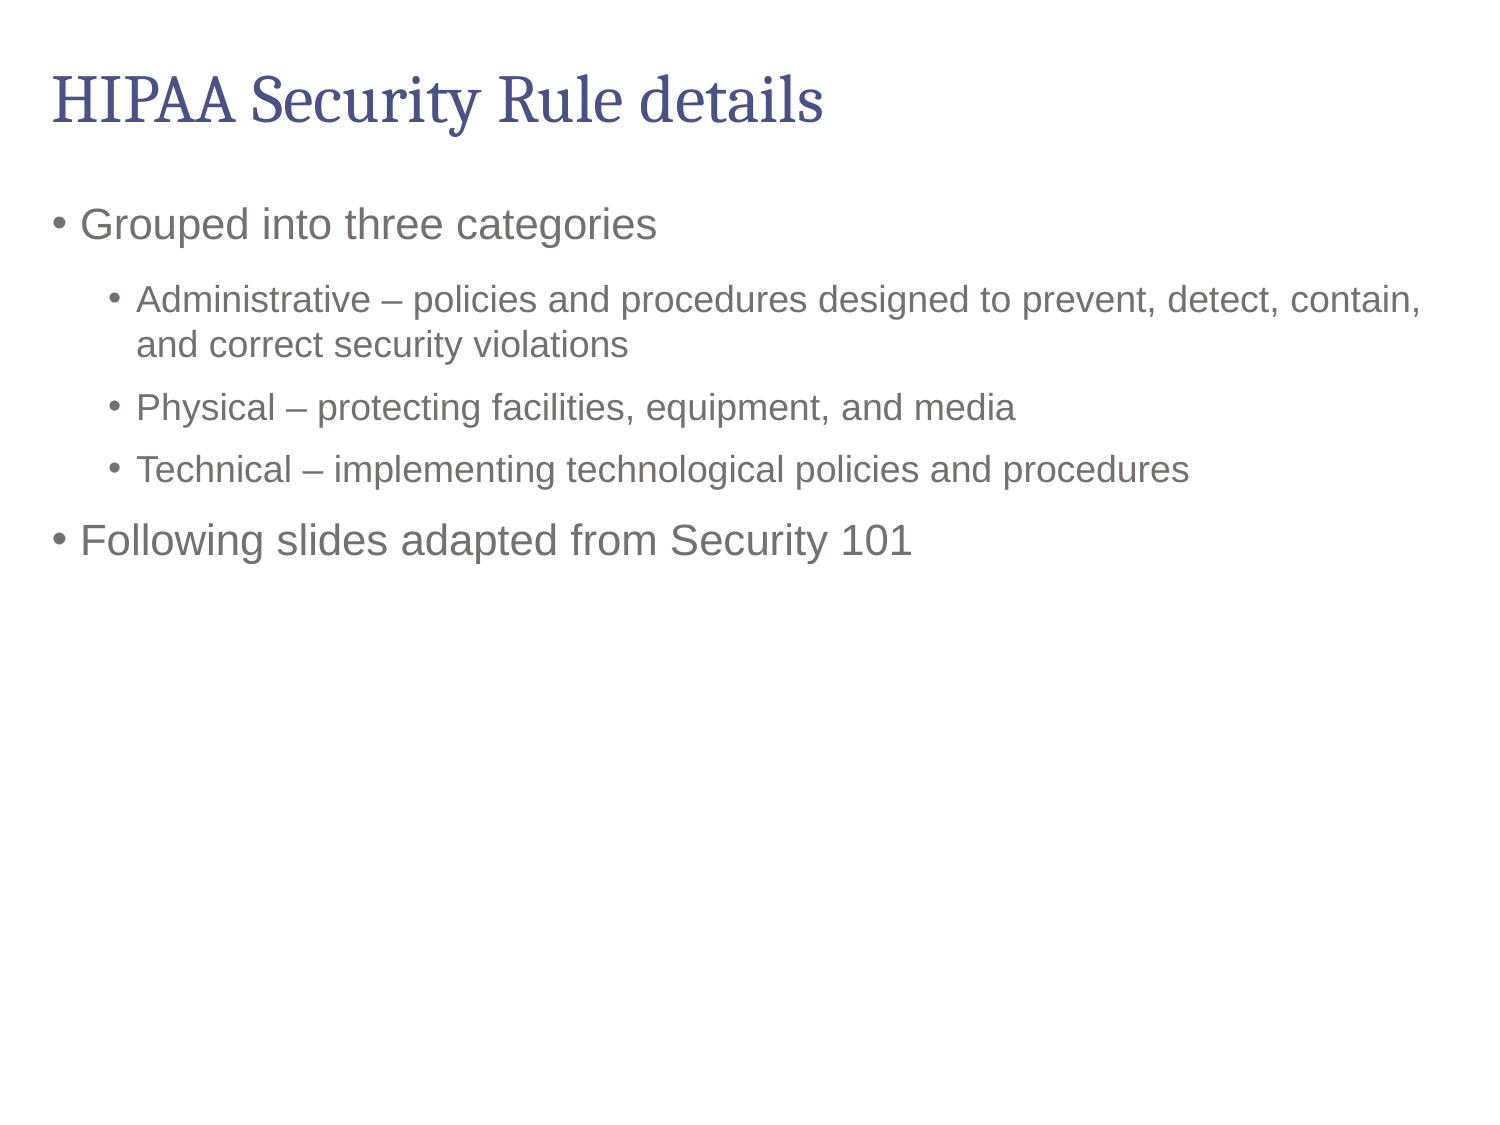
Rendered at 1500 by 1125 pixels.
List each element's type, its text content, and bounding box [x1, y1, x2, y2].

title HIPAA Security Rule details [36, 25, 1464, 175]
list Grouped into three categories Administrative – policies and procedures designed to prevent, detect, contain, and correct security violations Physical – protecting facilities, equipment, and media Technical – implementing technological policies and procedures Following slides adapted from Security 101 [36, 194, 1464, 1057]
